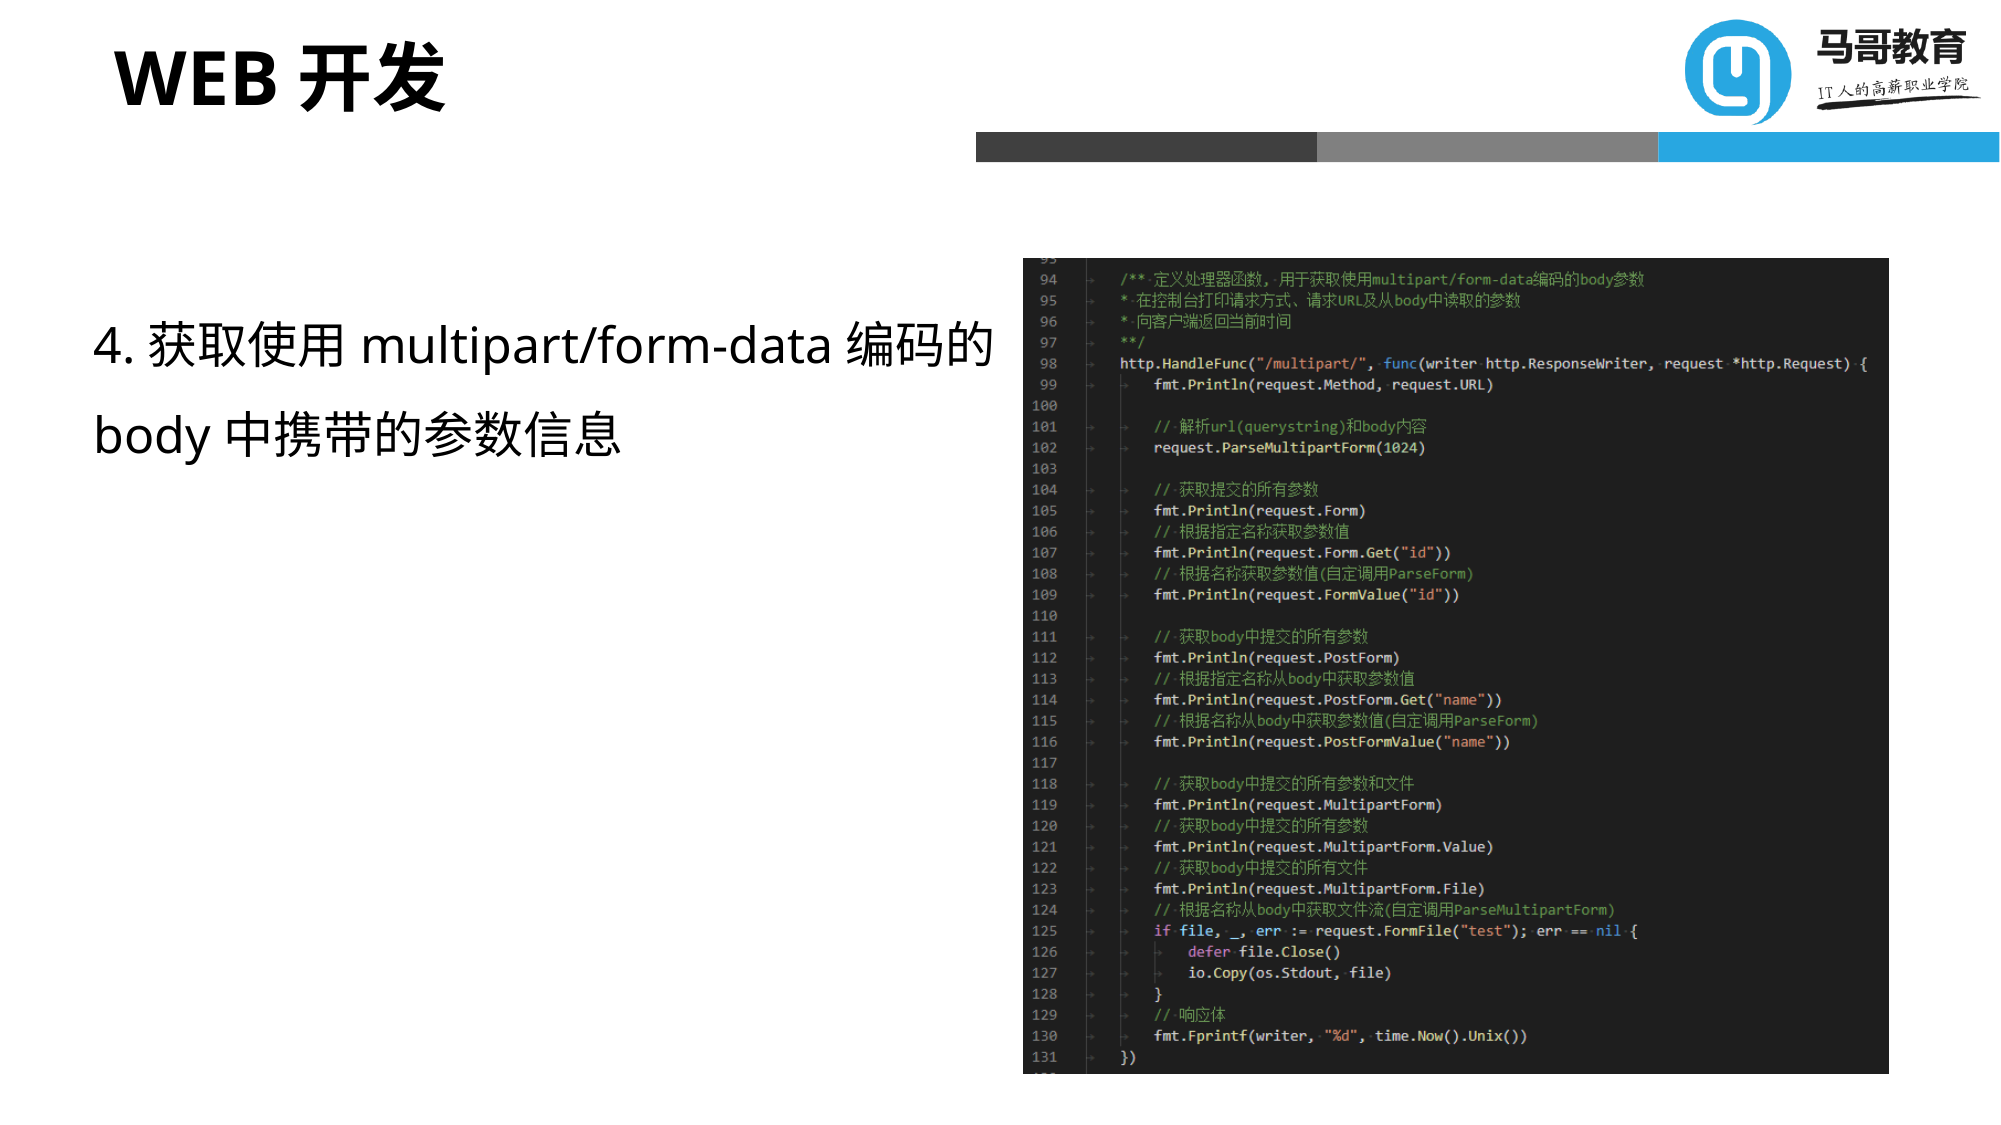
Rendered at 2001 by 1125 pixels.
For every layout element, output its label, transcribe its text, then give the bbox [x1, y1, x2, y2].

text_box 4.获取使用multipart/form-data编码的body中携带的参数信息 [78, 276, 1018, 928]
title WEB开发 [99, 27, 1274, 124]
picture [1023, 258, 1890, 1074]
picture [1671, 0, 2001, 206]
